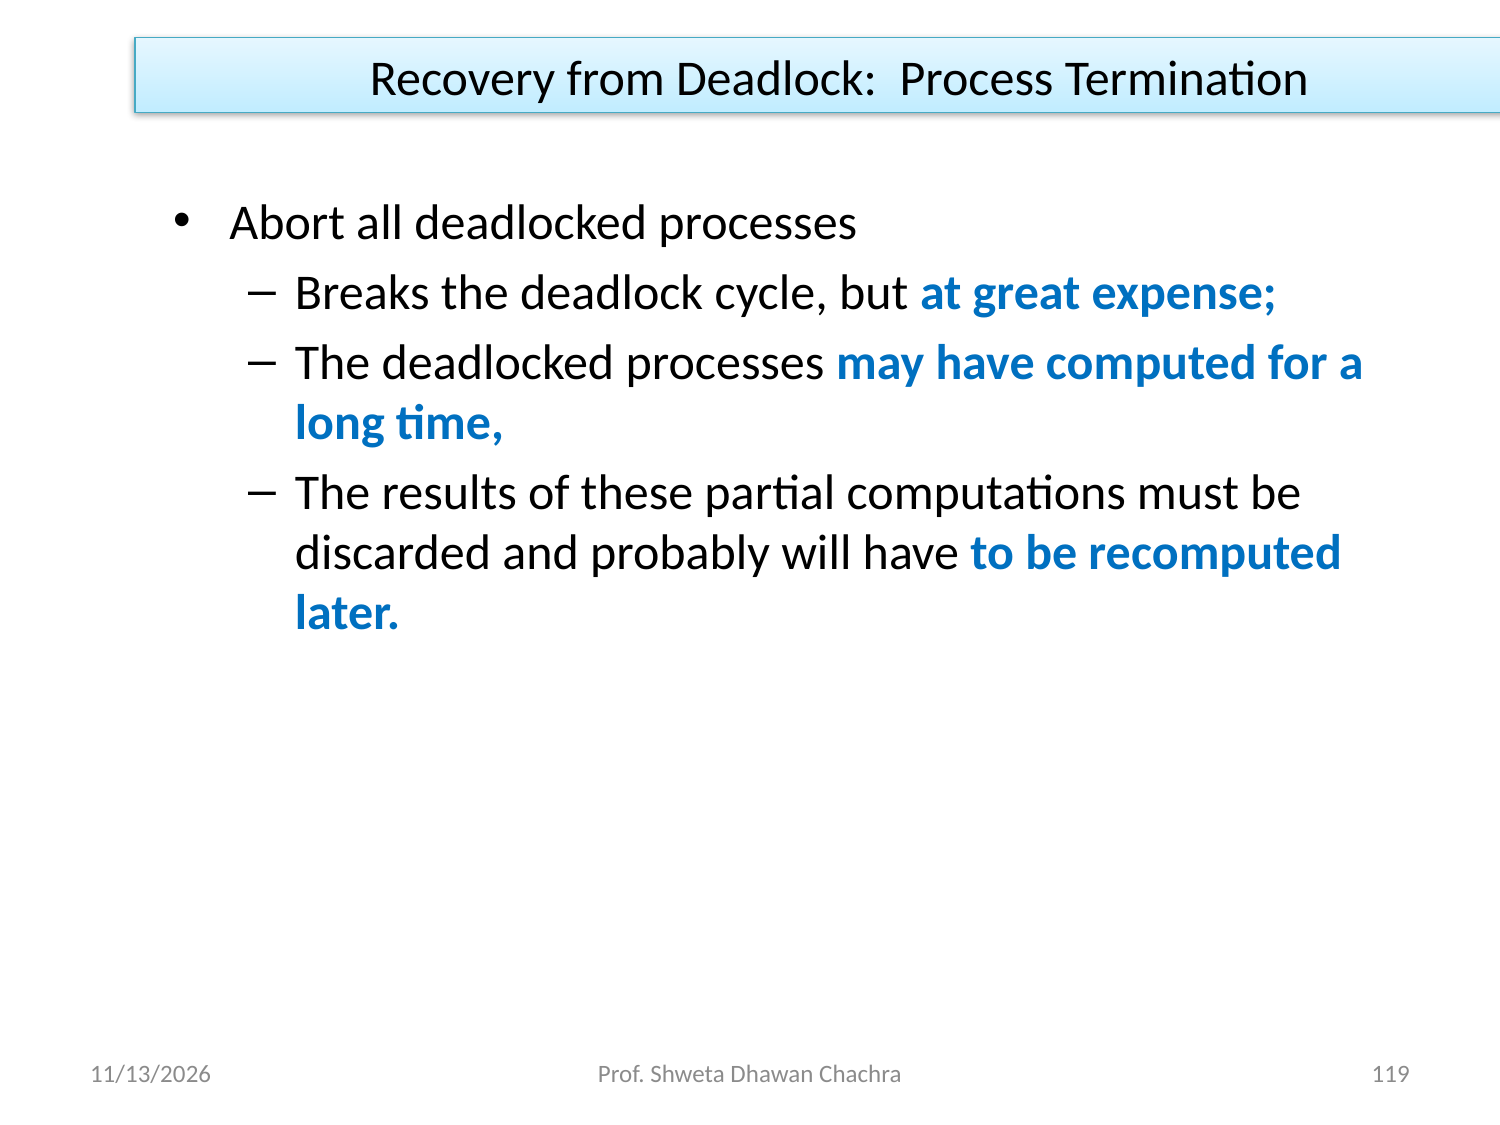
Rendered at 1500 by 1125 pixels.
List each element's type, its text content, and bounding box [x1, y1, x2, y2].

slide_number 119 [1074, 1042, 1425, 1103]
footer Prof. Shweta Dhawan Chachra [512, 1042, 988, 1103]
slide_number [75, 1042, 425, 1103]
title Recovery from Deadlock: Process Termination [134, 37, 1500, 113]
list Abort all deadlocked processes Breaks the deadlock cycle, but at great expense; The deadlocked processes may have computed for a long time, The results of these partial computations must be discarded and probably will have to be recomputed later. [158, 181, 1421, 925]
